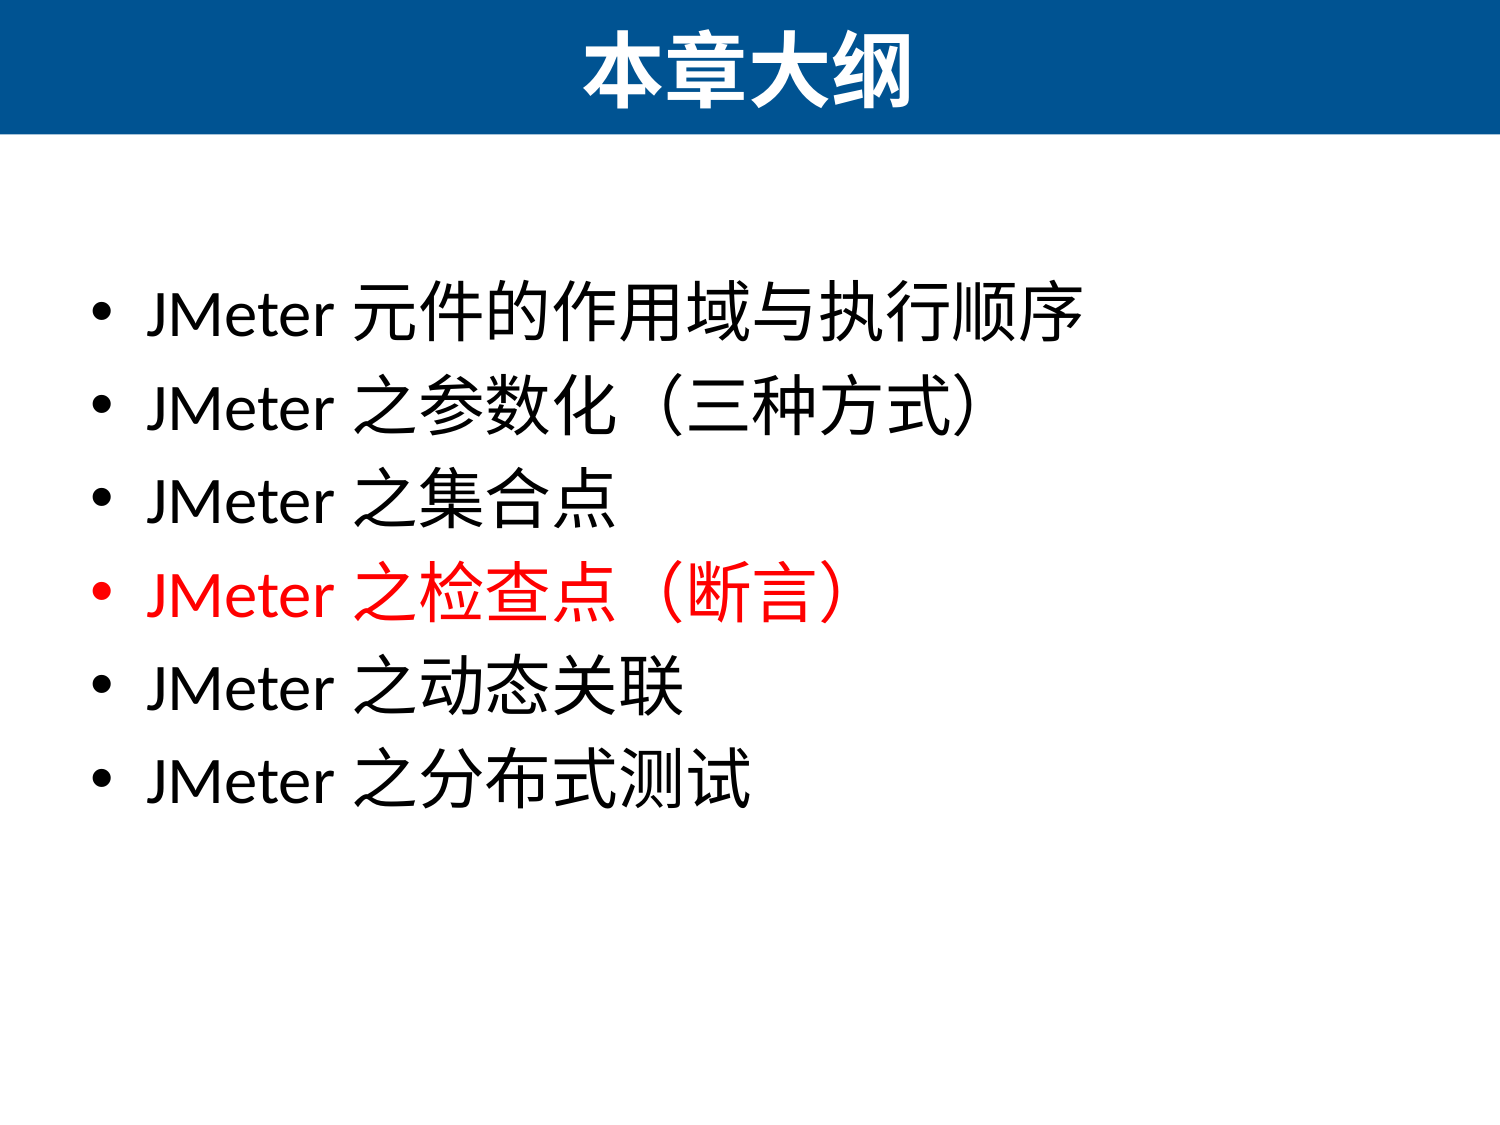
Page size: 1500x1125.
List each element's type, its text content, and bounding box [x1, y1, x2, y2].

list JMeter元件的作用域与执行顺序 JMeter之参数化（三种方式） JMeter之集合点 JMeter之检查点（断言） JMeter之动态关联 JMeter之分布式测试 [75, 262, 1425, 1005]
title 本章大纲 [0, 0, 1500, 138]
